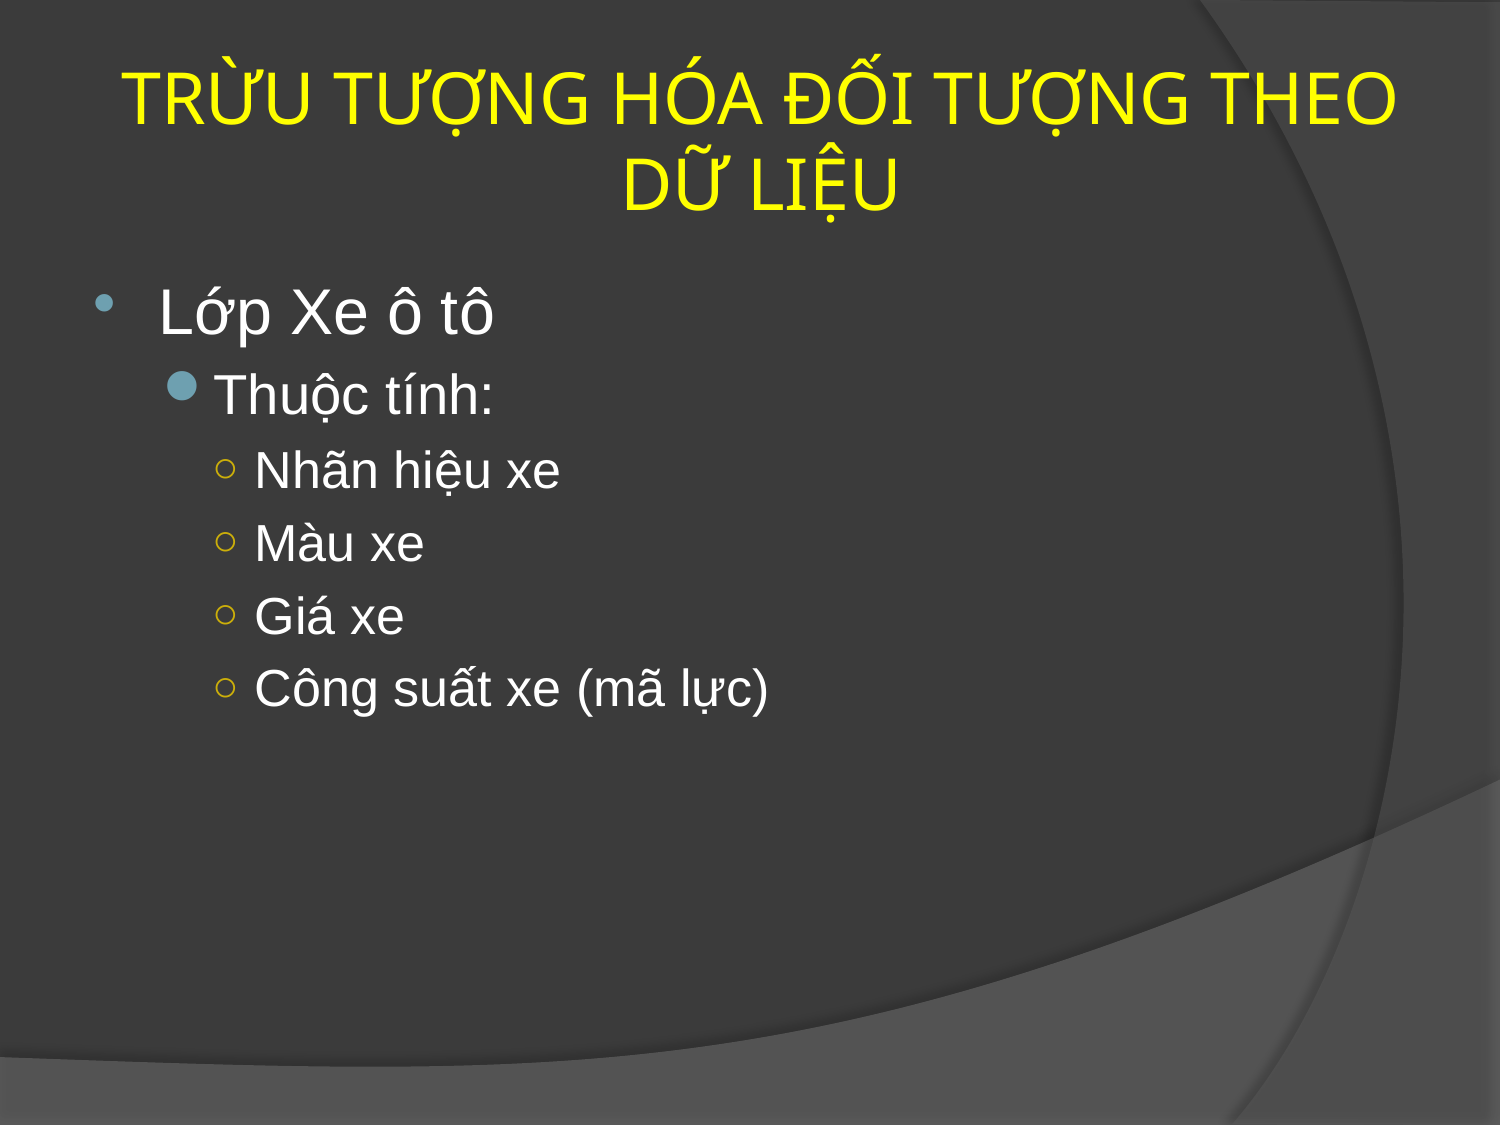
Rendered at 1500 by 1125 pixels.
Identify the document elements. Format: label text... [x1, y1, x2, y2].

list Lớp Xe ô tô Thuộc tính: Nhãn hiệu xe Màu xe Giá xe Công suất xe (mã lực) [75, 262, 1300, 1005]
title TRỪU TƯỢNG HÓA ĐỐI TƯỢNG THEO DỮ LIỆU [75, 45, 1447, 233]
